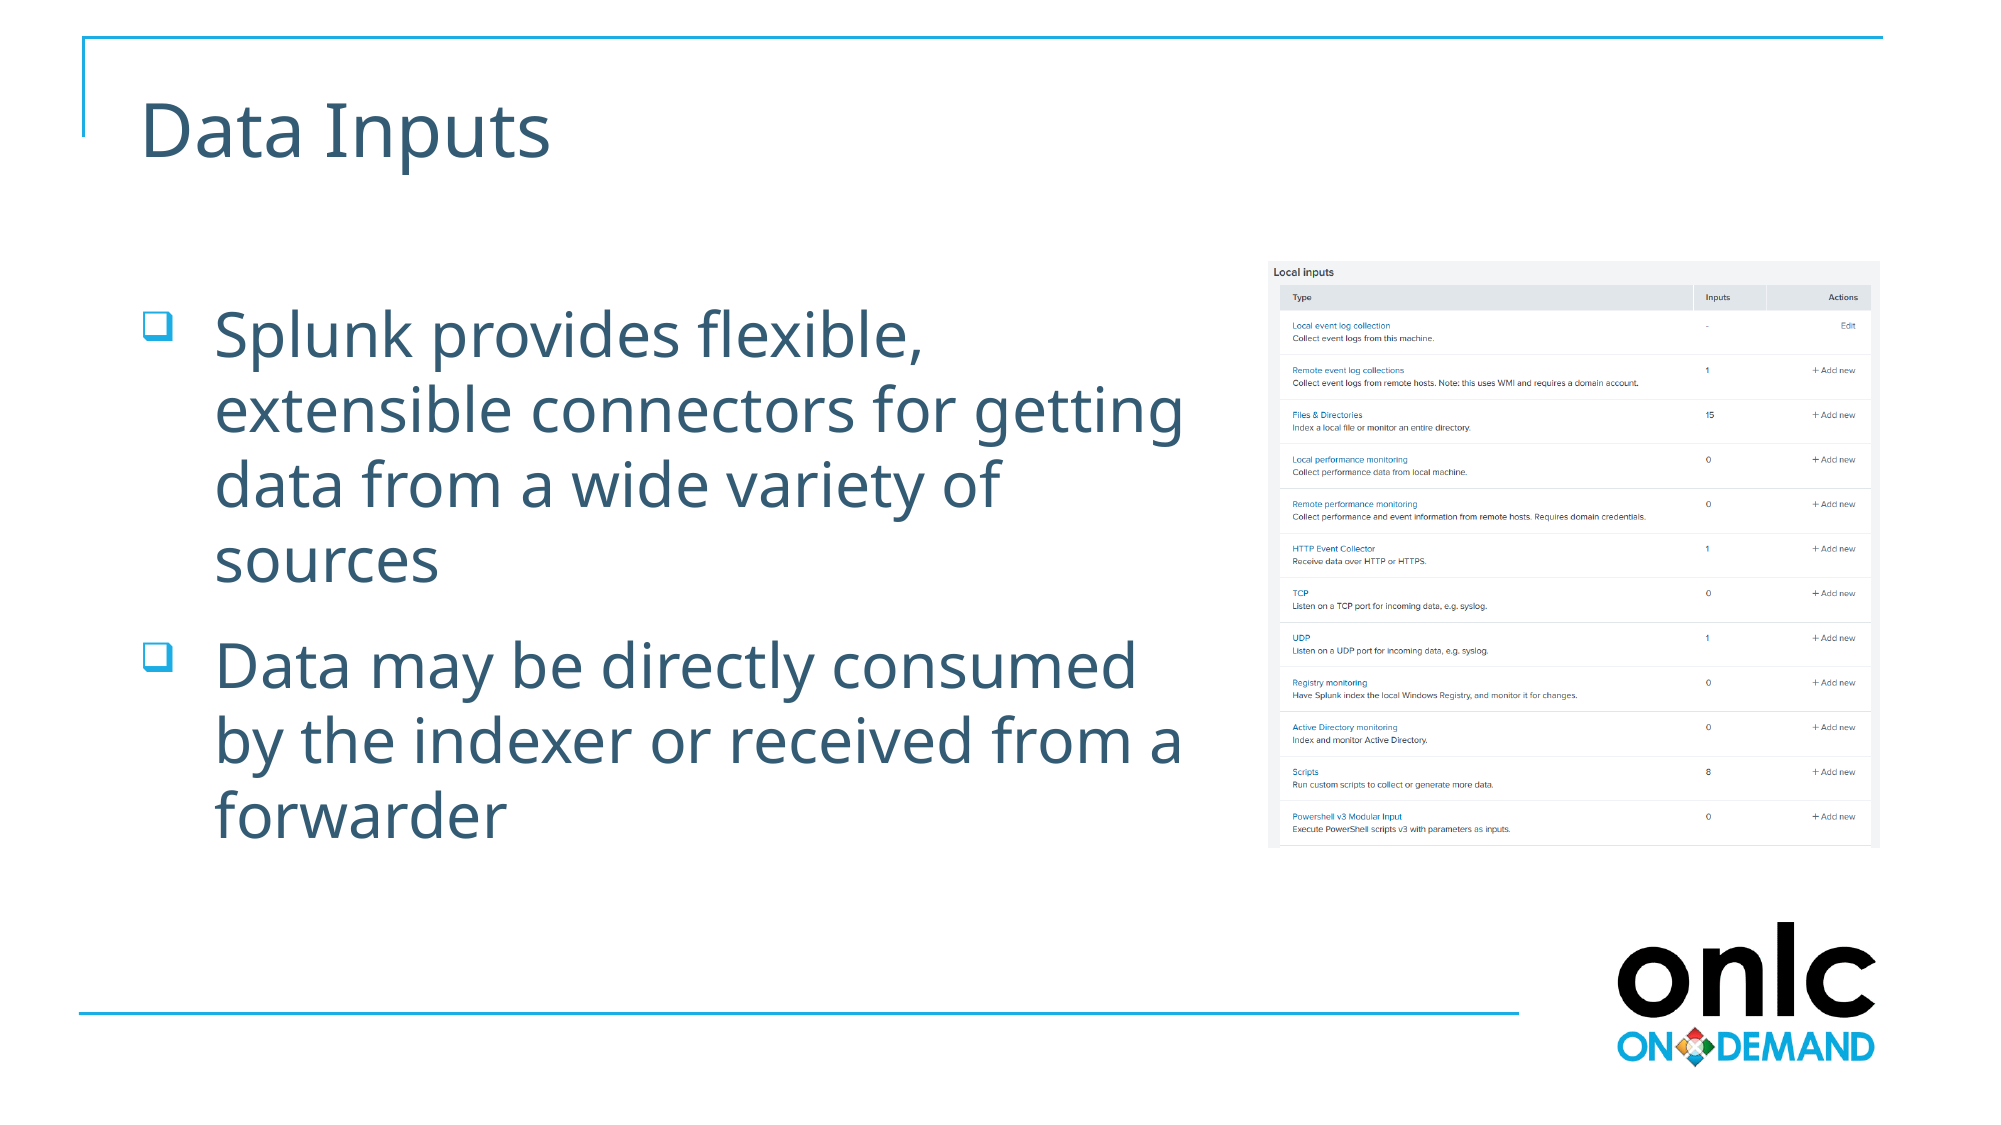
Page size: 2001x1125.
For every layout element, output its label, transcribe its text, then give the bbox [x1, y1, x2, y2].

title Data Inputs [125, 75, 1875, 262]
picture [1609, 913, 1884, 1076]
list Splunk provides flexible, extensible connectors for getting data from a wide variety of sources Data may be directly consumed by the indexer or received from a forwarder [125, 287, 1213, 900]
picture [1267, 261, 1880, 849]
